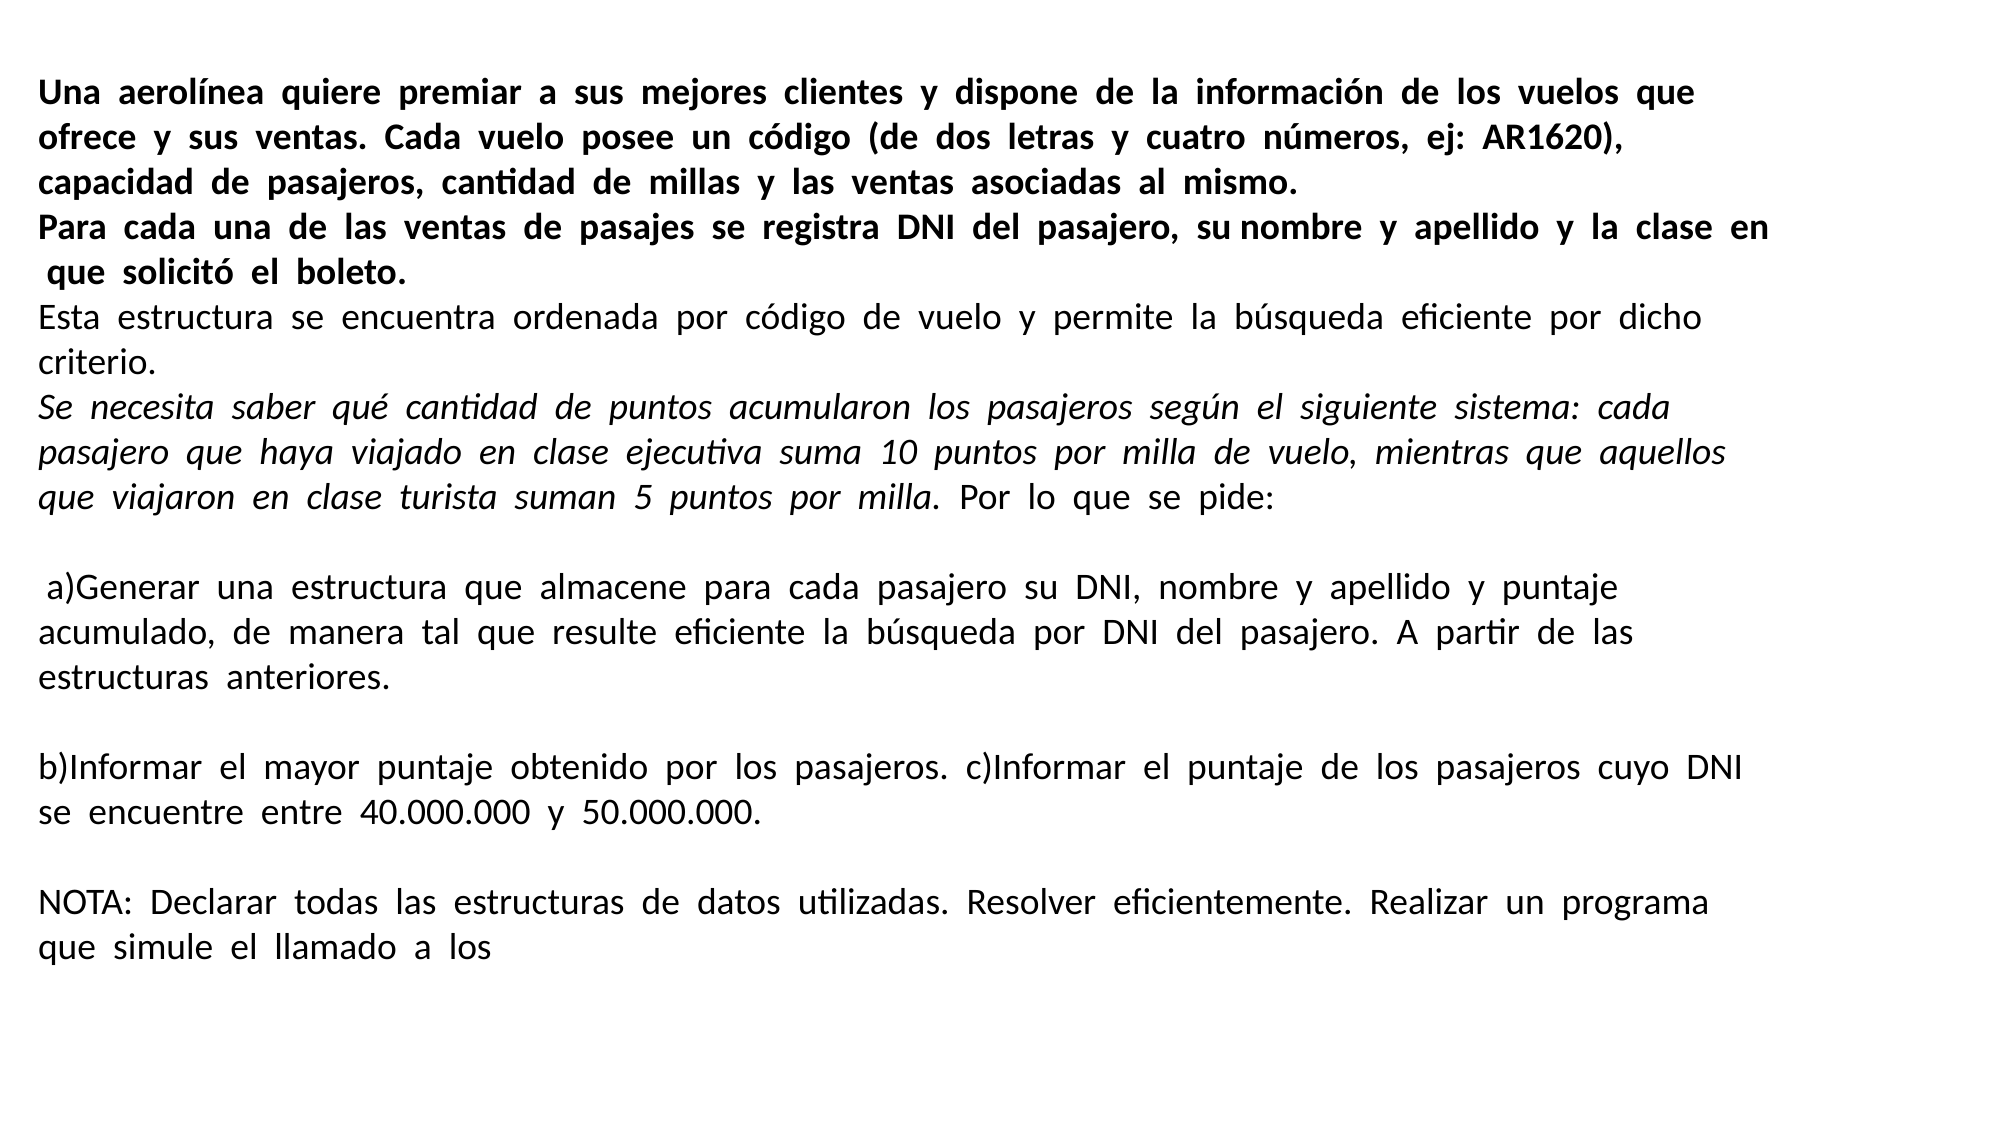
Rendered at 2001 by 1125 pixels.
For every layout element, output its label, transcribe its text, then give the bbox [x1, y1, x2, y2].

text_box Una aerolínea quiere premiar a sus mejores clientes y dispone de la información de los vuelos que ofrece y sus ventas. Cada vuelo posee un código (de dos letras y cuatro números, ej: AR1620), capacidad de pasajeros, cantidad de millas y las ventas asociadas al mismo. Para cada una de las ventas de pasajes se registra DNI del pasajero, su nombre y apellido y la clase en que solicitó el boleto. Esta estructura se encuentra ordenada por código de vuelo y permite la búsqueda eficiente por dicho criterio. Se necesita saber qué cantidad de puntos acumularon los pasajeros según el siguiente sistema: cada pasajero que haya viajado en clase ejecutiva suma 10 puntos por milla de vuelo, mientras que aquellos que viajaron en clase turista suman 5 puntos por milla. Por lo que se pide: a)Generar una estructura que almacene para cada pasajero su DNI, nombre y apellido y puntaje acumulado, de manera tal que resulte eficiente la búsqueda por DNI del pasajero. A partir de las estructuras anteriores. b)Informar el mayor puntaje obtenido por los pasajeros. c)Informar el puntaje de los pasajeros cuyo DNI se encuentre entre 40.000.000 y 50.000.000. NOTA: Declarar todas las estructuras de datos utilizadas. Resolver eficientemente. Realizar un programa que simule el llamado a los [23, 59, 1792, 975]
